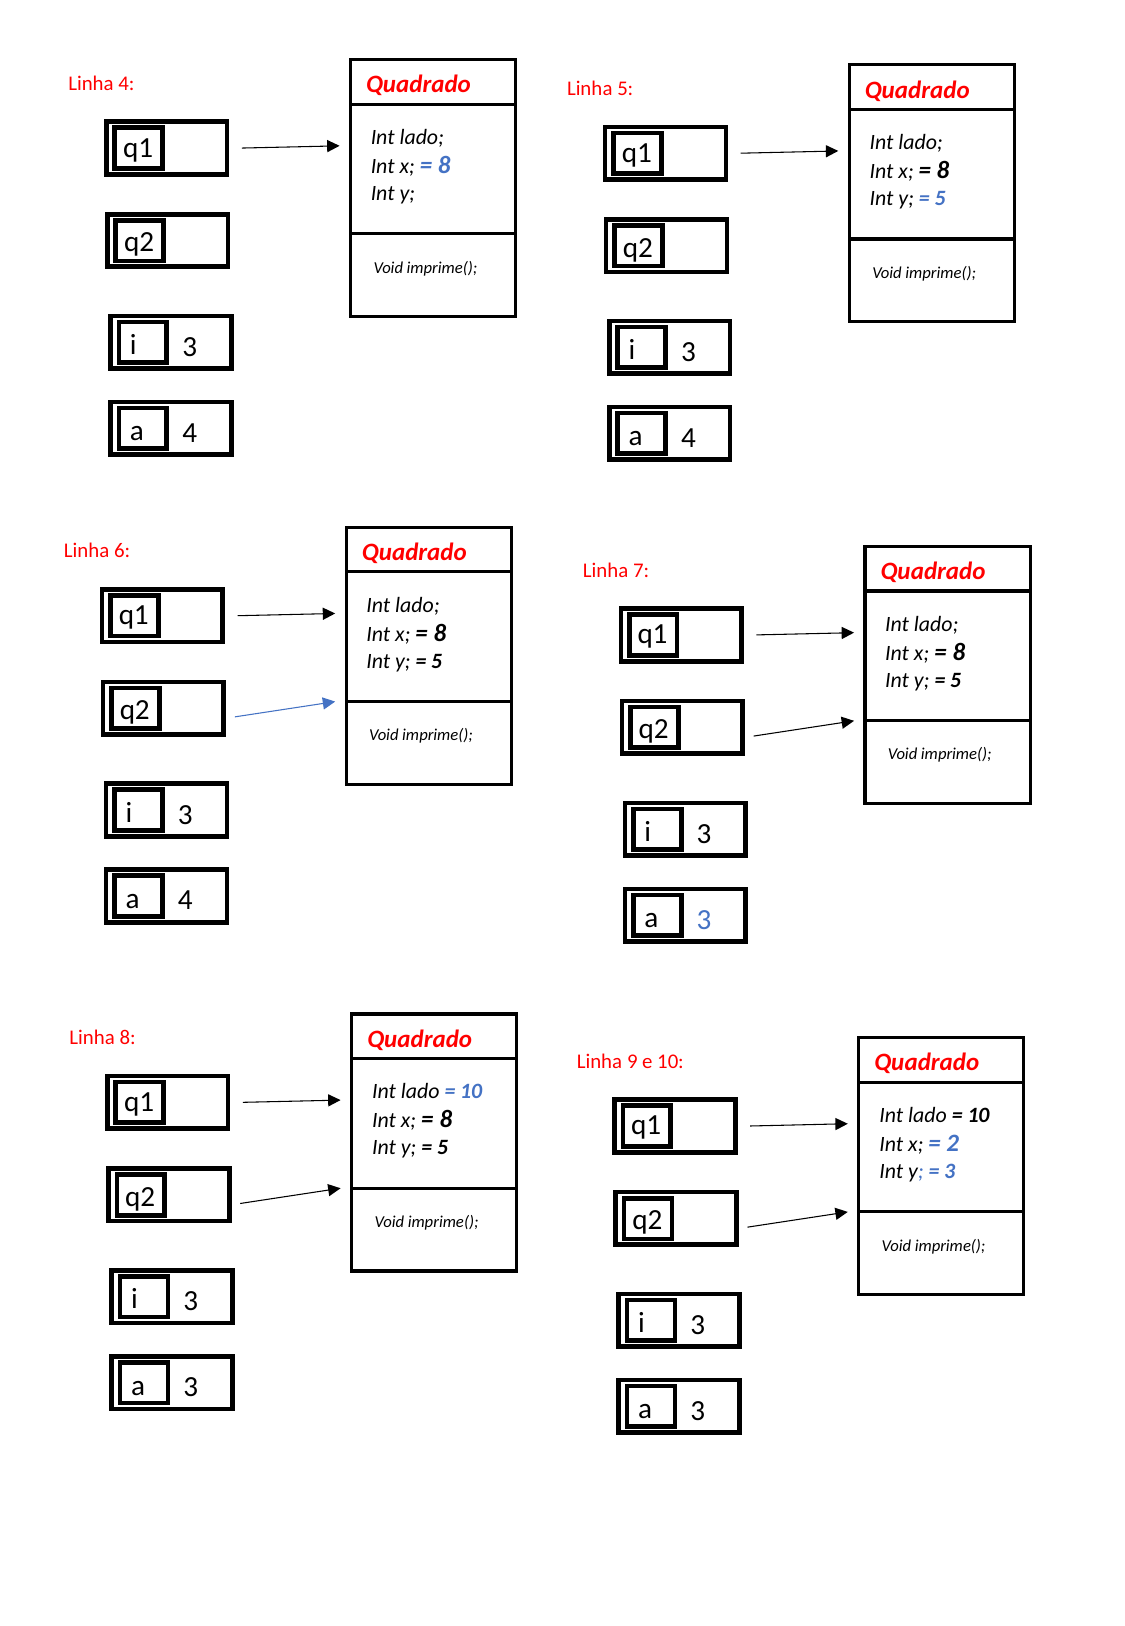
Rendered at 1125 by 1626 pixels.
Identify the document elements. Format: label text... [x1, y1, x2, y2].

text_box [753, 720, 855, 737]
text_box Linha 9 e 10: [562, 1040, 699, 1080]
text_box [620, 608, 742, 662]
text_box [107, 1075, 229, 1129]
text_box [740, 150, 839, 154]
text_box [102, 681, 224, 735]
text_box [106, 869, 227, 923]
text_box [605, 126, 726, 180]
text_box Linha 7: [568, 548, 665, 589]
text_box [111, 1356, 233, 1409]
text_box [107, 214, 229, 267]
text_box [618, 1293, 740, 1347]
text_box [858, 1037, 1024, 1295]
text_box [346, 527, 512, 785]
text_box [234, 701, 336, 717]
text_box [849, 64, 1015, 322]
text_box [106, 121, 228, 175]
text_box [621, 701, 743, 754]
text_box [110, 315, 232, 369]
text_box Linha 4: [53, 62, 150, 102]
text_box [615, 1192, 737, 1245]
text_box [351, 1013, 517, 1272]
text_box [624, 888, 746, 942]
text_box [240, 1188, 341, 1204]
text_box Linha 8: [54, 1016, 151, 1057]
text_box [747, 1211, 848, 1228]
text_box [111, 1270, 233, 1323]
text_box Linha 6: [49, 529, 146, 570]
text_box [606, 219, 727, 272]
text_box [101, 589, 223, 642]
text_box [609, 321, 731, 374]
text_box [108, 1168, 230, 1222]
text_box Linha 5: [552, 67, 649, 107]
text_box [350, 59, 516, 317]
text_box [618, 1379, 740, 1433]
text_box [614, 1099, 736, 1153]
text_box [624, 802, 746, 856]
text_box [609, 407, 731, 460]
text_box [106, 783, 227, 837]
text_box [865, 546, 1031, 804]
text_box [110, 401, 232, 455]
